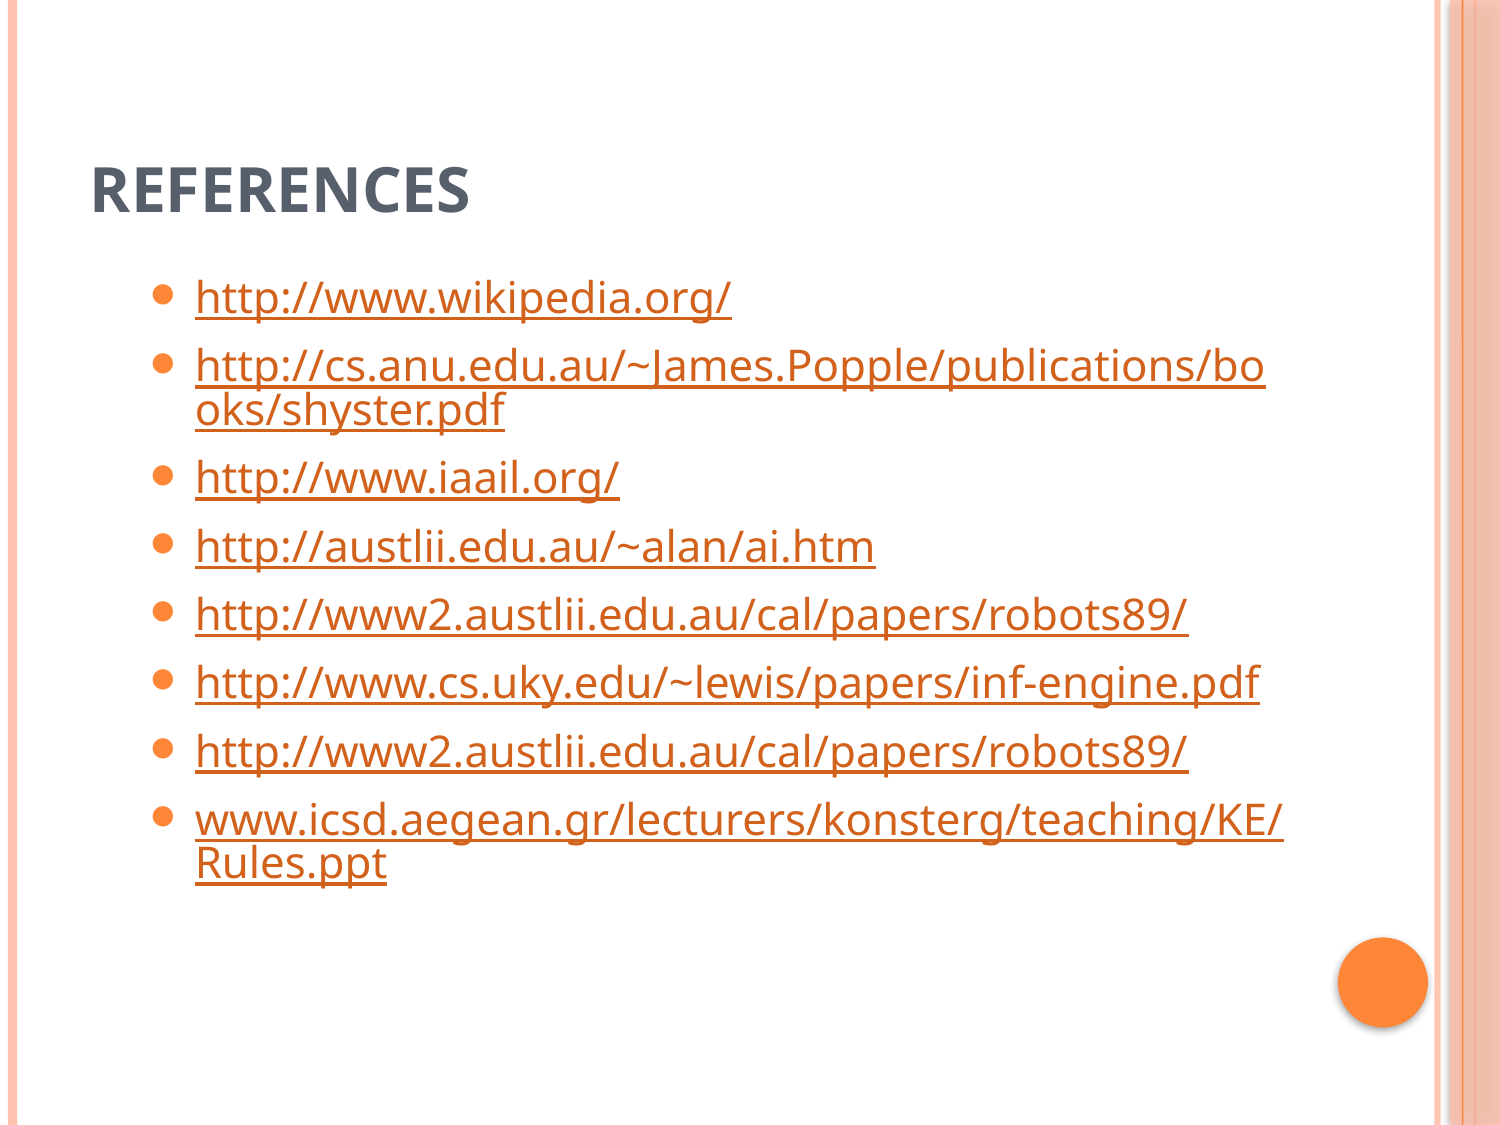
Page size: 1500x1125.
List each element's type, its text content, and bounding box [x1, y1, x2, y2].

list http://www.wikipedia.org/ http://cs.anu.edu.au/~James.Popple/publications/books/shyster.pdf http://www.iaail.org/ http://austlii.edu.au/~alan/ai.htm http://www2.austlii.edu.au/cal/papers/robots89/ http://www.cs.uky.edu/~lewis/papers/inf-engine.pdf http://www2.austlii.edu.au/cal/papers/robots89/ www.icsd.aegean.gr/lecturers/konsterg/teaching/KE/Rules.ppt [75, 262, 1300, 1062]
title References [75, 45, 1300, 233]
